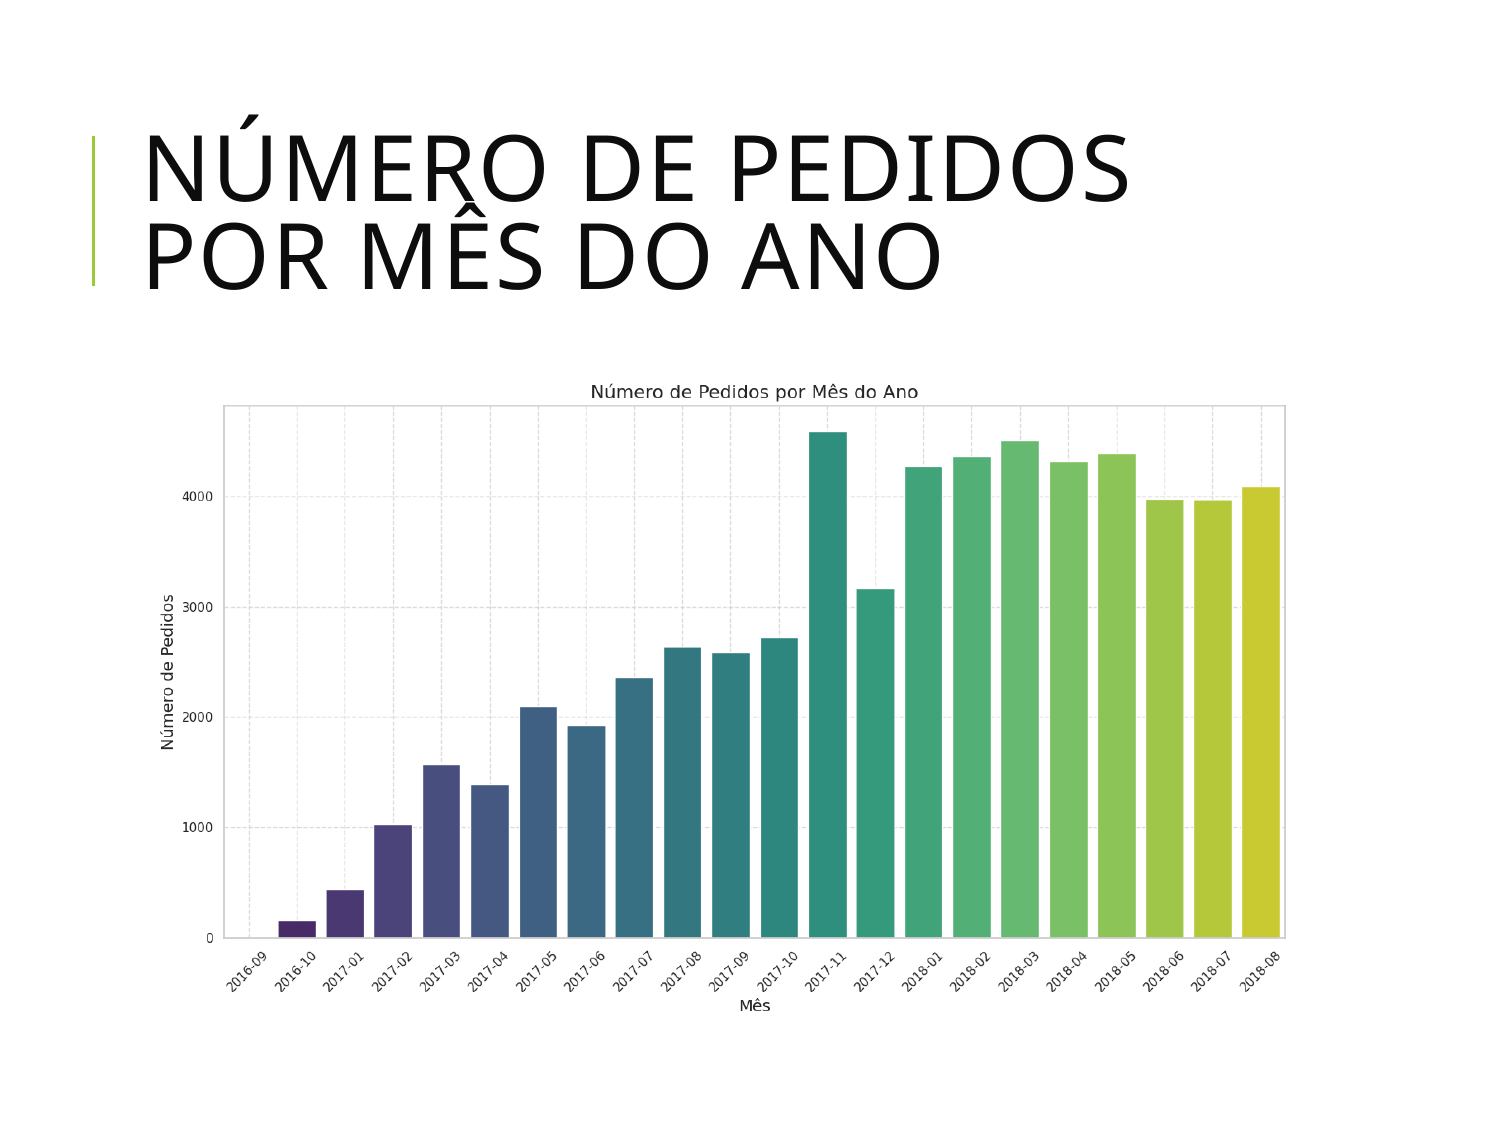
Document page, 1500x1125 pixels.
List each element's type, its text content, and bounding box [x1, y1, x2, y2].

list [146, 368, 1302, 1030]
title Número de Pedidos por Mês do Ano [126, 96, 1322, 342]
